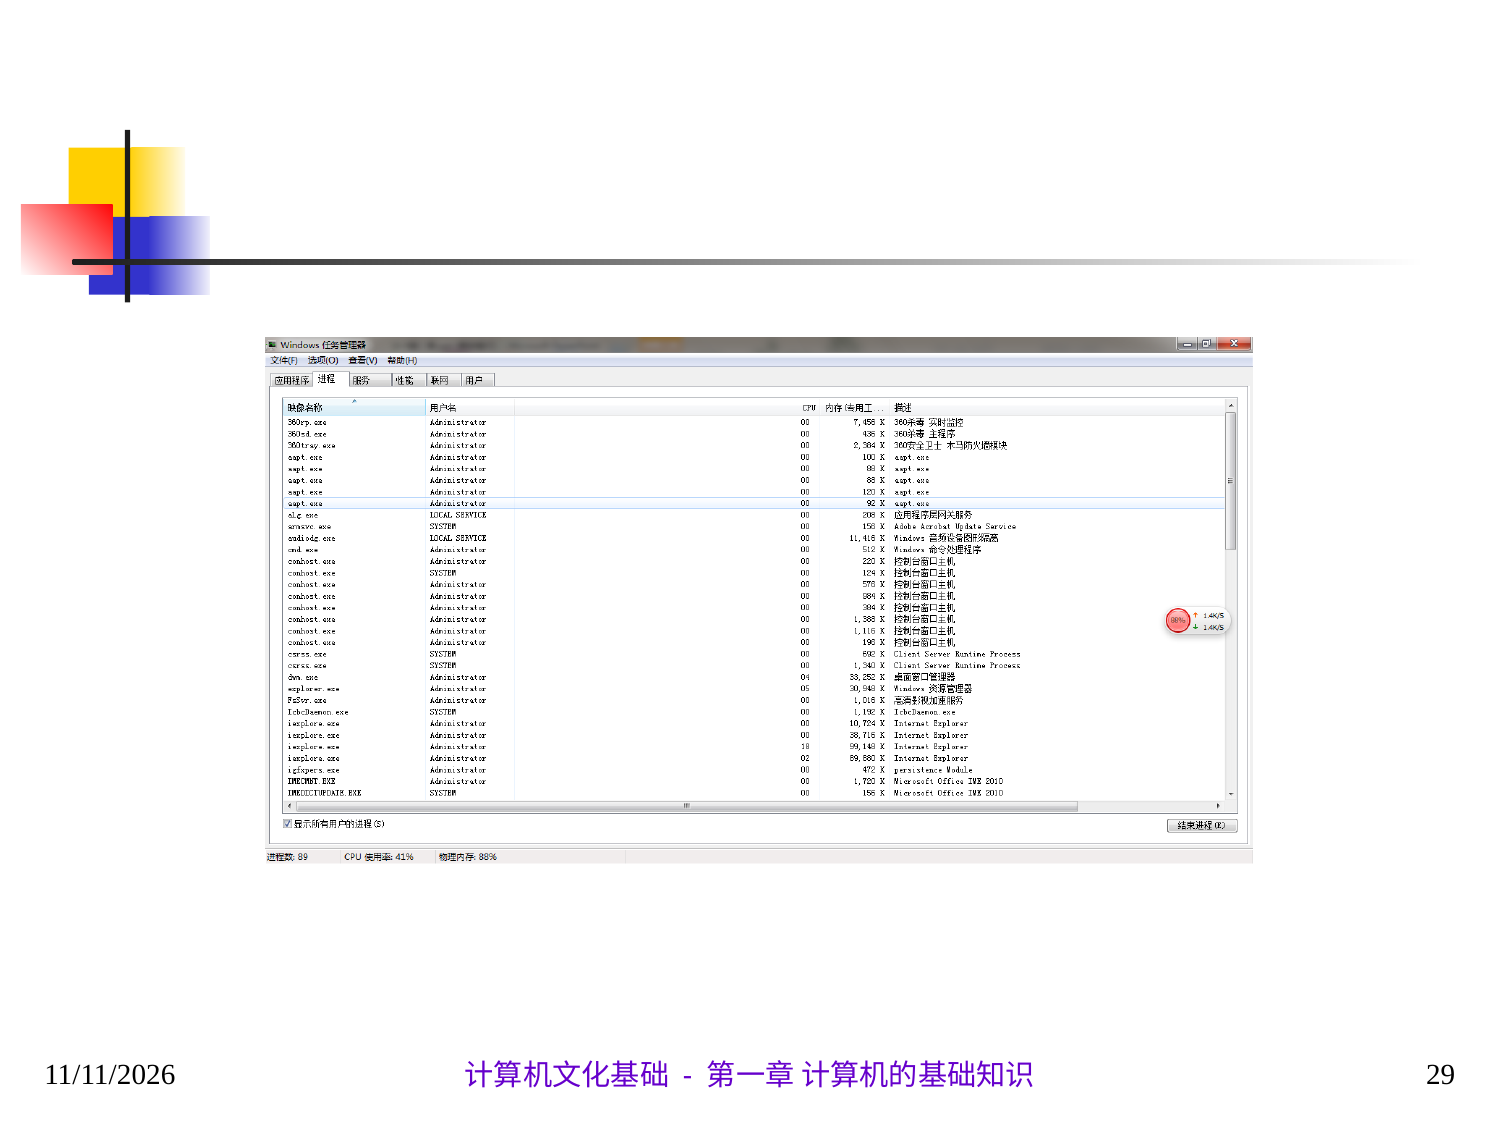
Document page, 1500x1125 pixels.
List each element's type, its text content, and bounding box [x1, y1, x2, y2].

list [265, 337, 1253, 865]
slide_number 29 [1281, 1023, 1471, 1099]
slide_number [29, 1023, 219, 1099]
footer 计算机文化基础 - 第一章 计算机的基础知识 [242, 1024, 1258, 1100]
